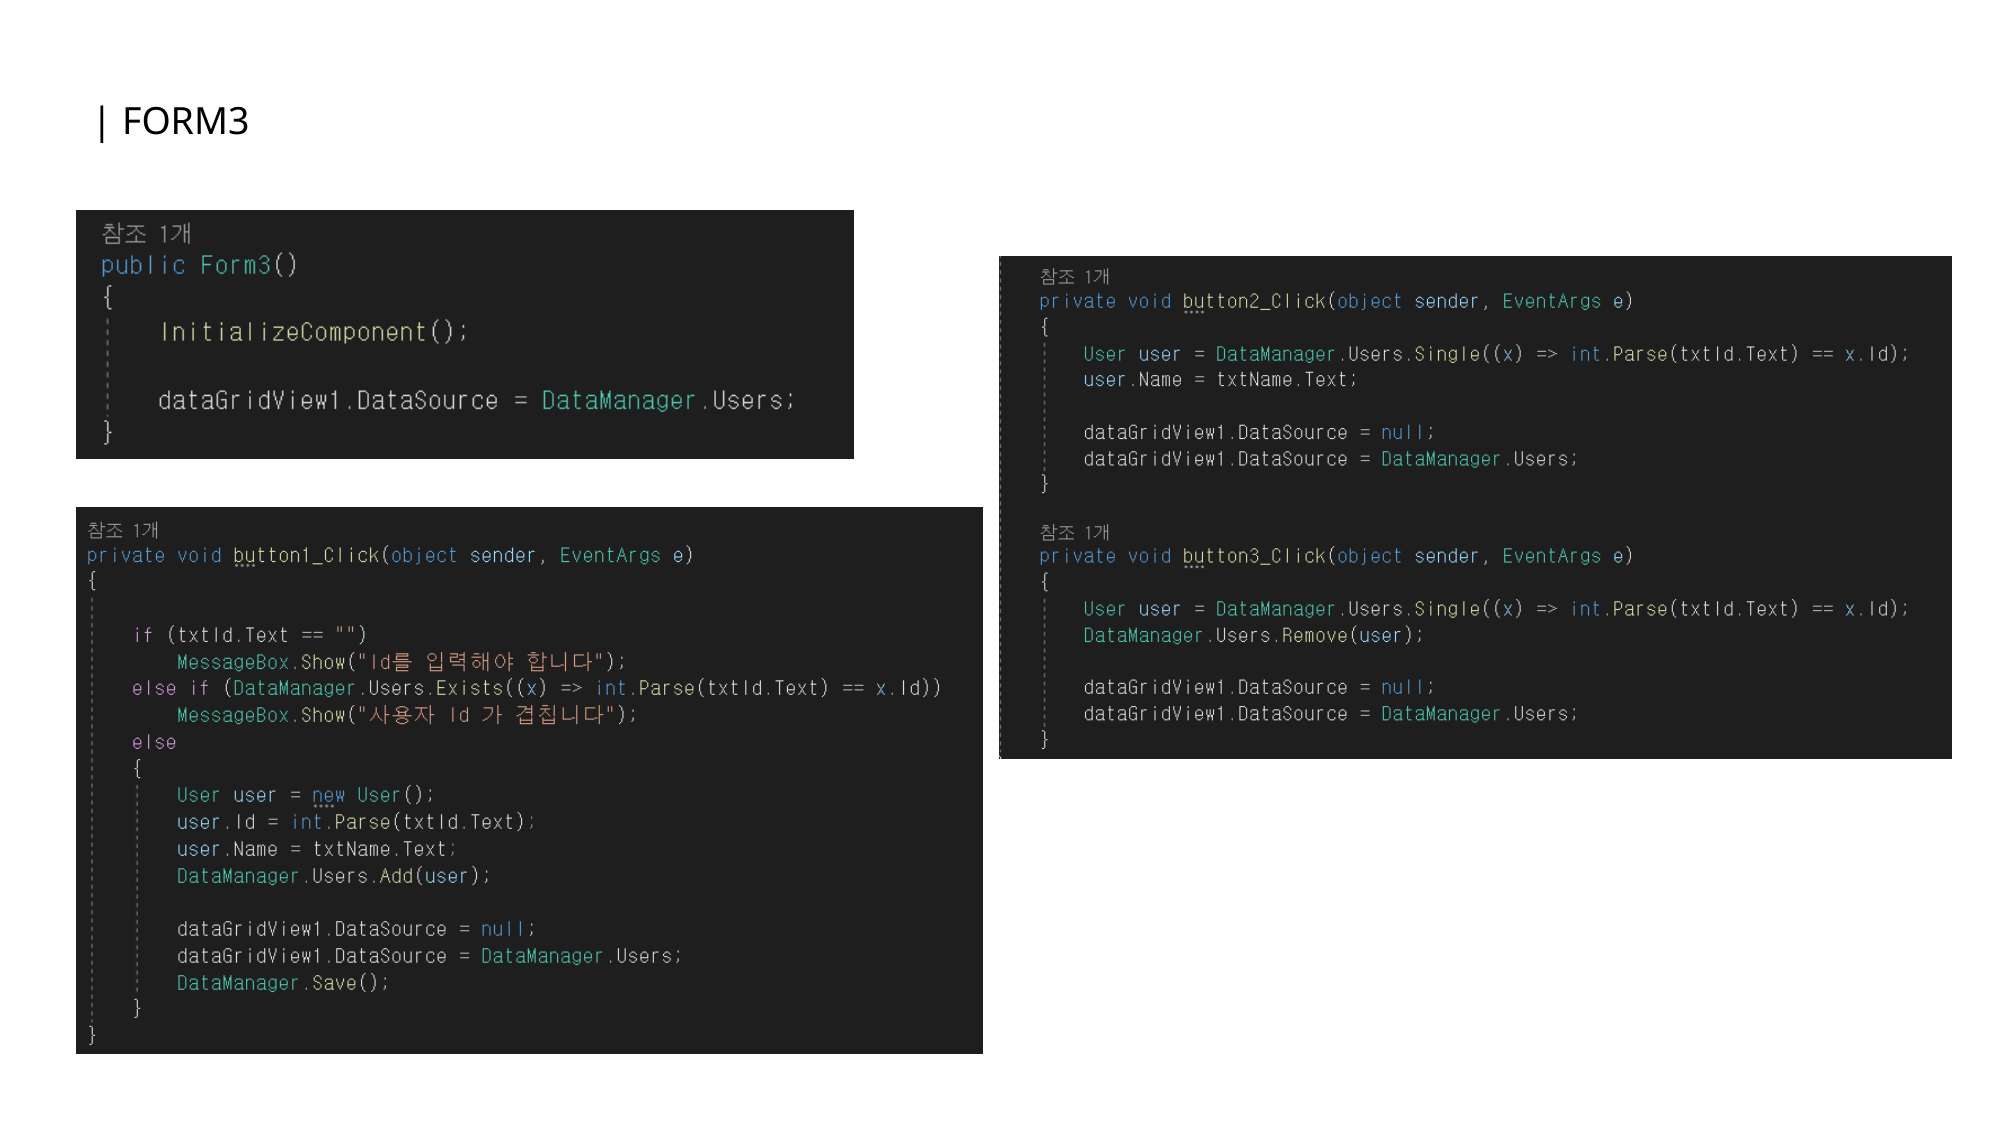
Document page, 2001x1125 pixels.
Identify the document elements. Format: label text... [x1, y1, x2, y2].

picture [999, 256, 1952, 759]
text_box | FORM3 [76, 89, 694, 150]
picture [76, 507, 983, 1054]
picture [76, 210, 854, 459]
